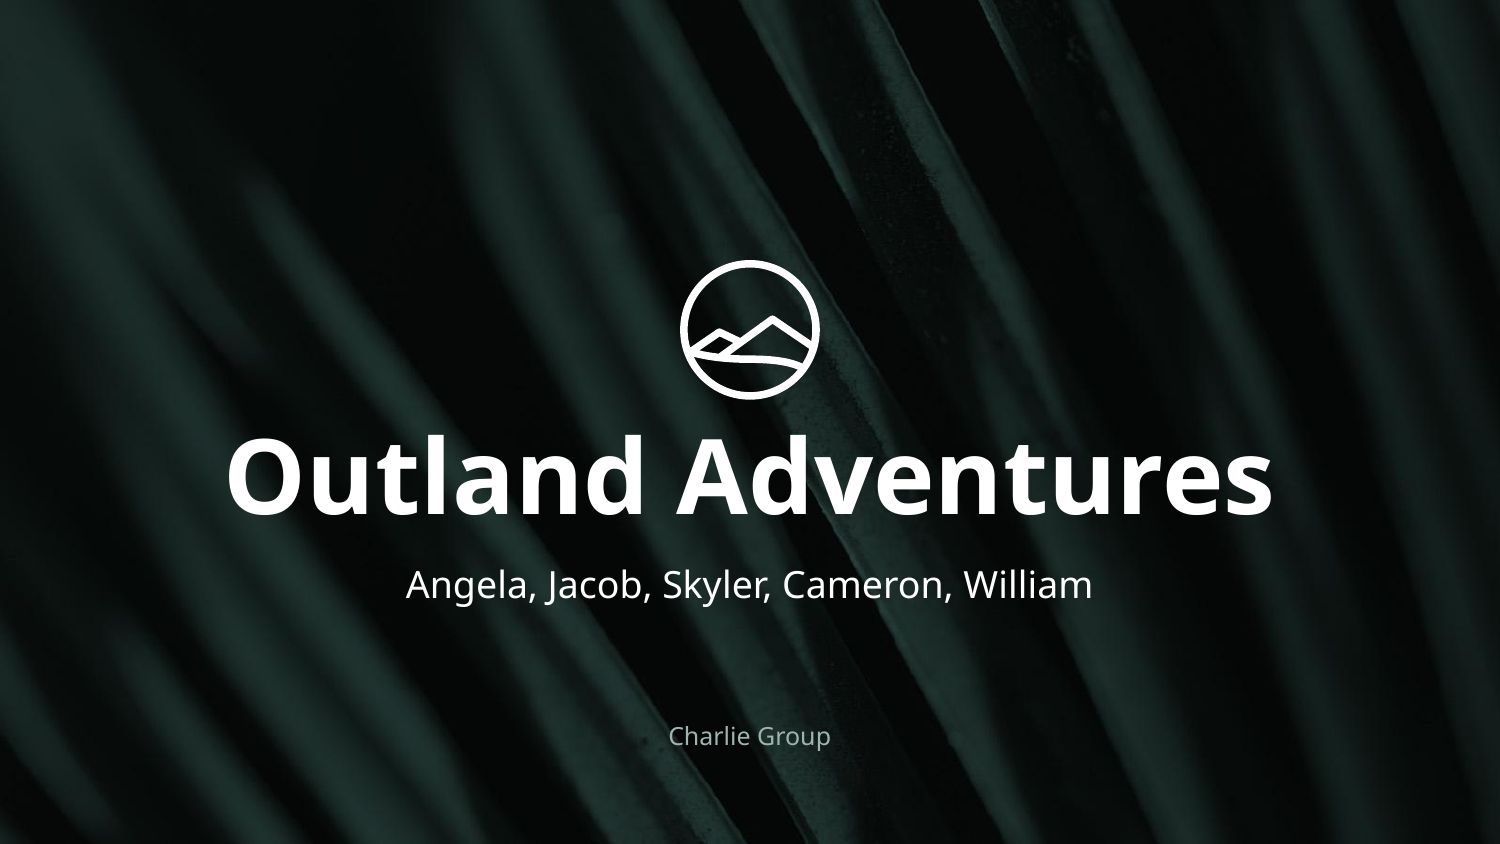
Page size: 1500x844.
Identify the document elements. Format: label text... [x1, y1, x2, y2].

text_box [680, 260, 820, 400]
subtitle Charlie Group [349, 716, 1151, 755]
subtitle Angela, Jacob, Skyler, Cameron, William [349, 550, 1151, 618]
title Outland Adventures [202, 410, 1298, 551]
picture [0, 0, 1500, 844]
